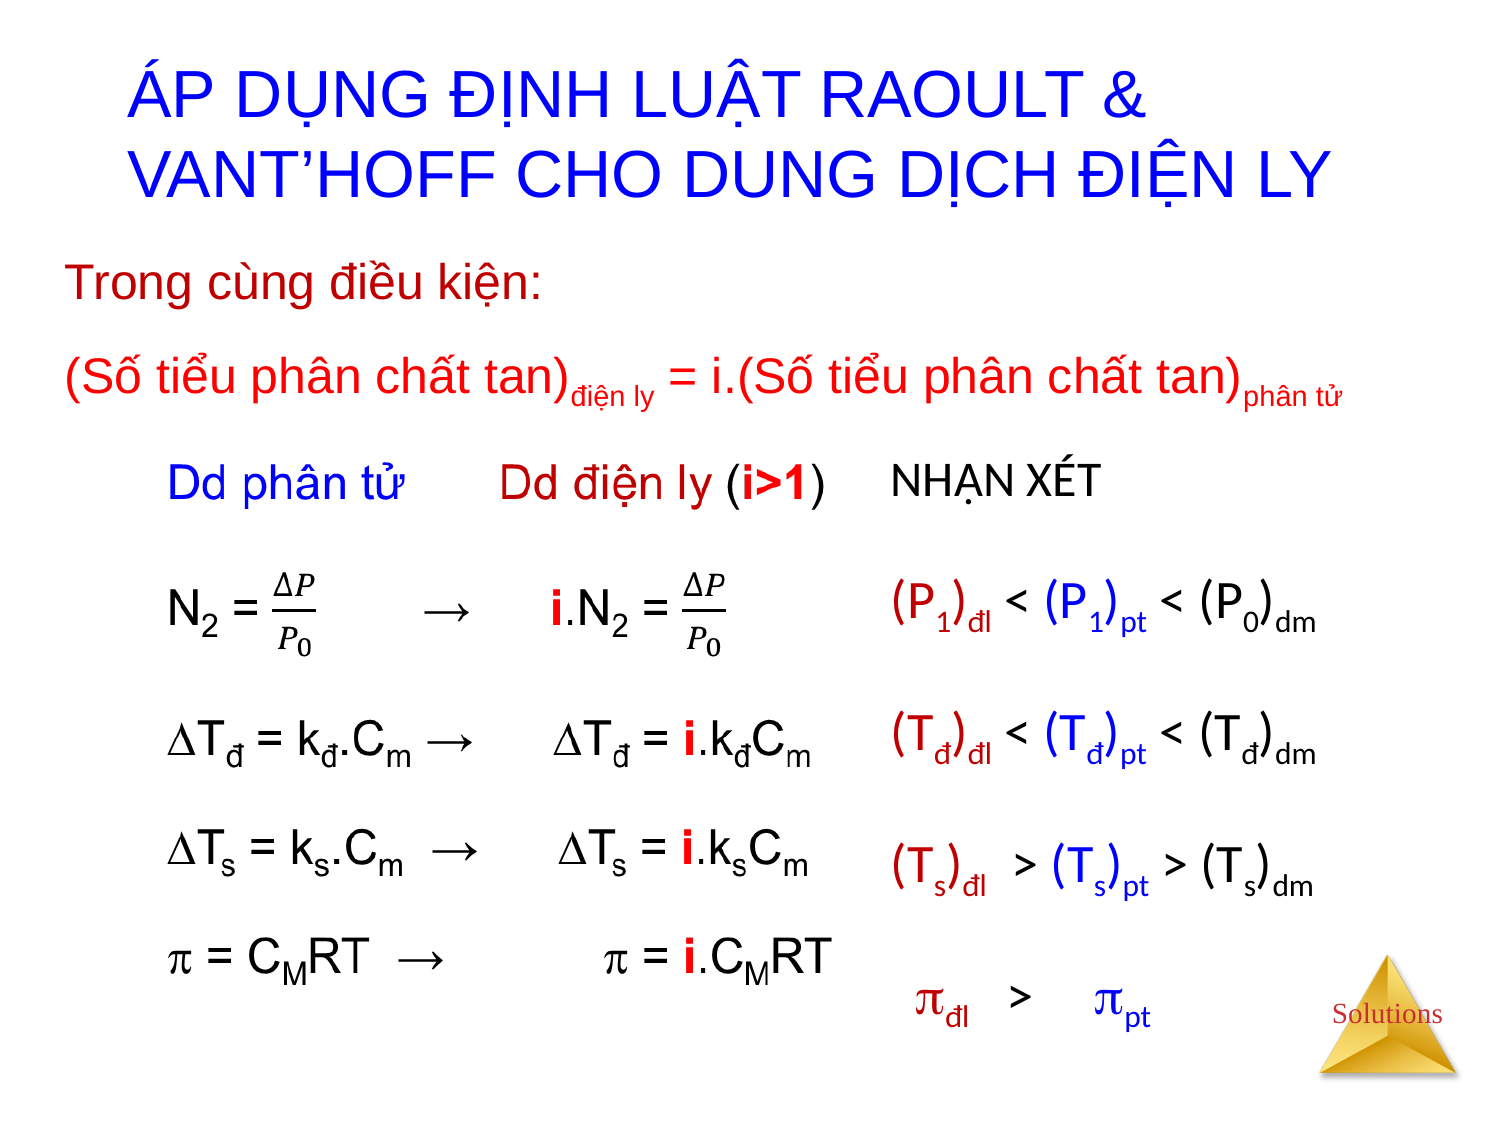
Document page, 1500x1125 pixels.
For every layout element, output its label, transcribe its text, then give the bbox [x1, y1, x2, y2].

picture [1275, 899, 1500, 1125]
list NHẬN XÉT (P1)đl < (P1)pt < (P0)dm (Tđ)đl < (Tđ)pt < (Tđ)dm (Ts)đl > (Ts)pt > (Ts)dm đl > pt [875, 445, 1439, 1009]
picture [1406, 1010, 1413, 1022]
text_box Trong cùng điều kiện: (Số tiểu phân chất tan)điện ly = i.(Số tiểu phân chất tan)phân tử [49, 212, 1500, 420]
title ÁP DỤNG ĐỊNH LUẬT RAOULT & VANT’HOFF CHO DUNG DỊCH ĐIỆN LY [112, 37, 1388, 212]
list [137, 437, 875, 1038]
picture [1352, 1010, 1359, 1022]
